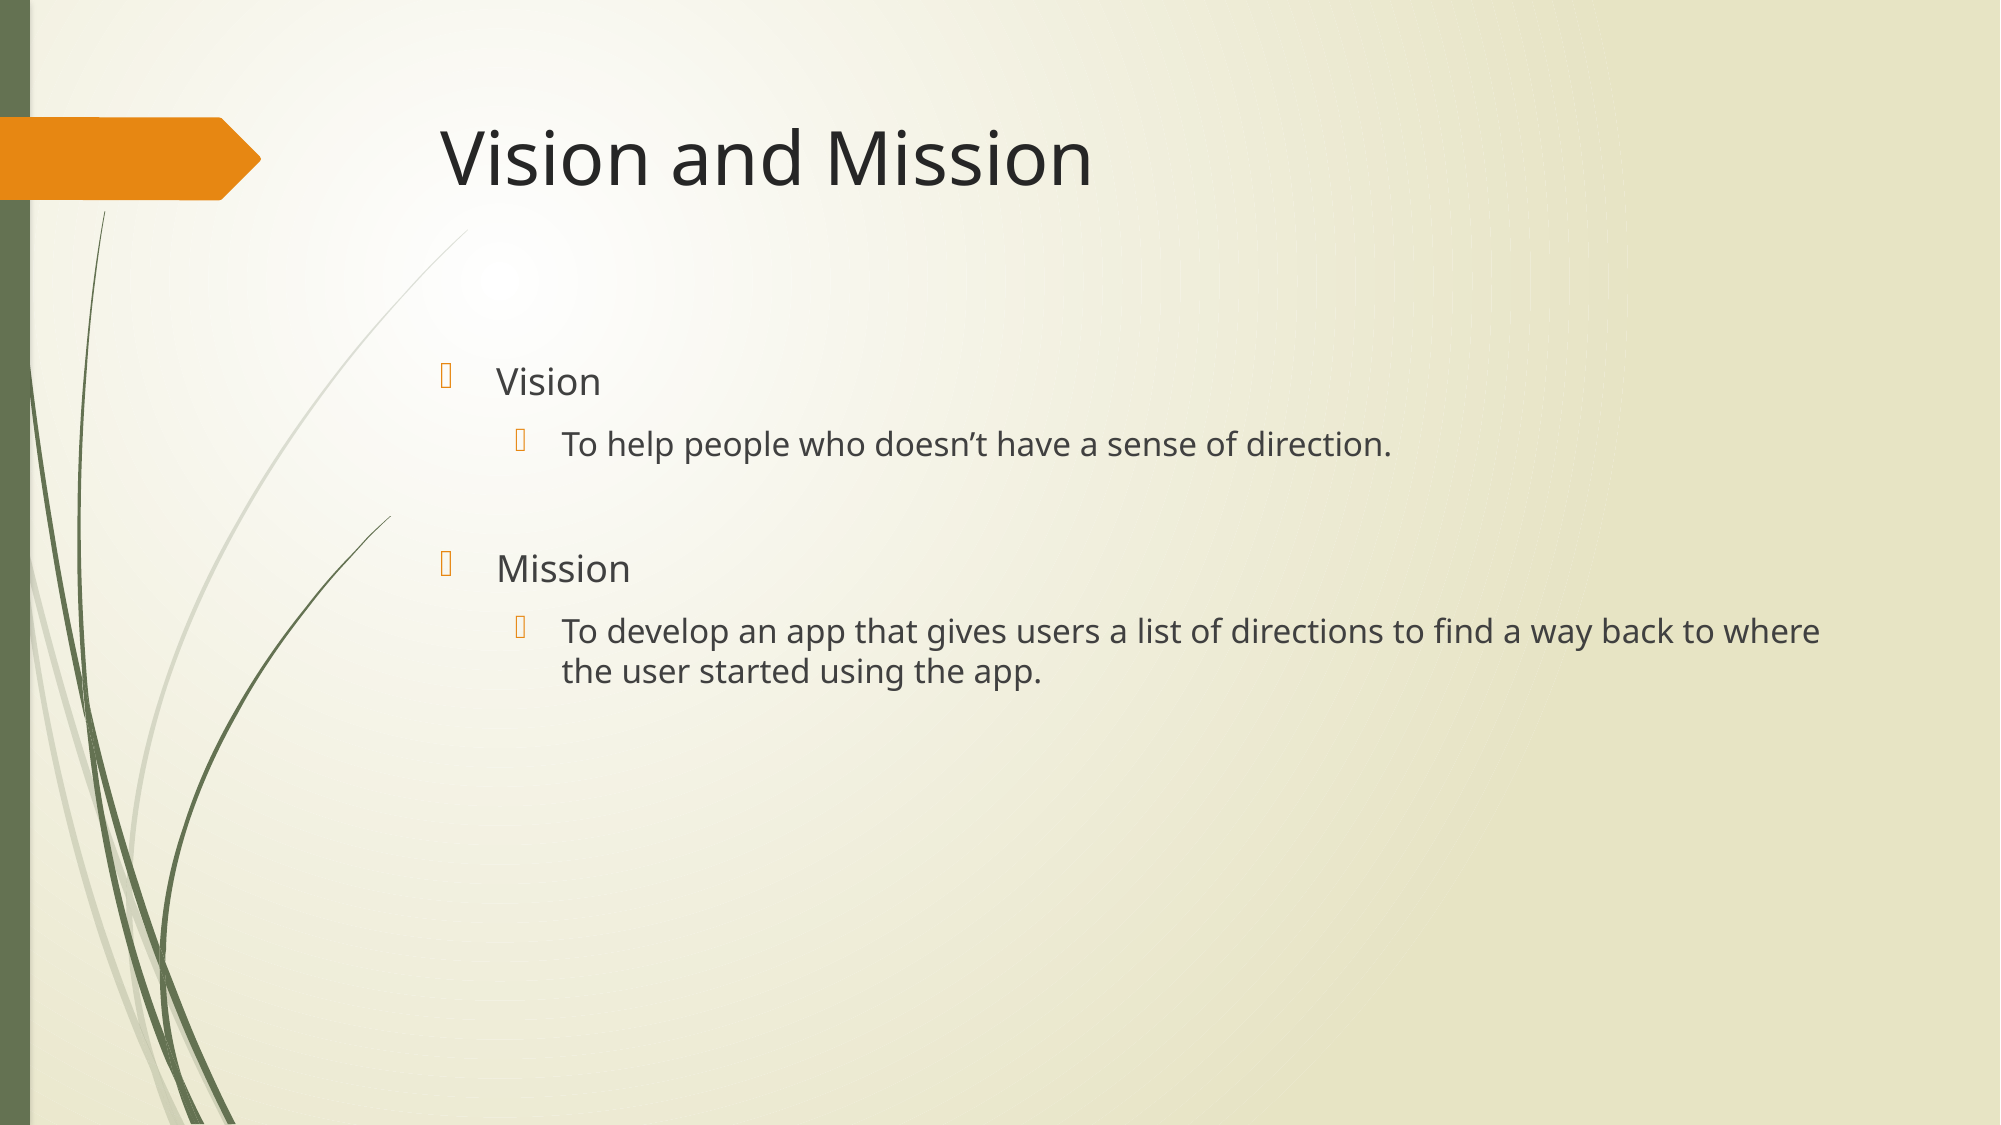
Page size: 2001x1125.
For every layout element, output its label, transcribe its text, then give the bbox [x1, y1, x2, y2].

title Vision and Mission [425, 102, 1888, 313]
list Vision To help people who doesn’t have a sense of direction. Mission To develop an app that gives users a list of directions to find a way back to where the user started using the app. [424, 350, 1888, 970]
